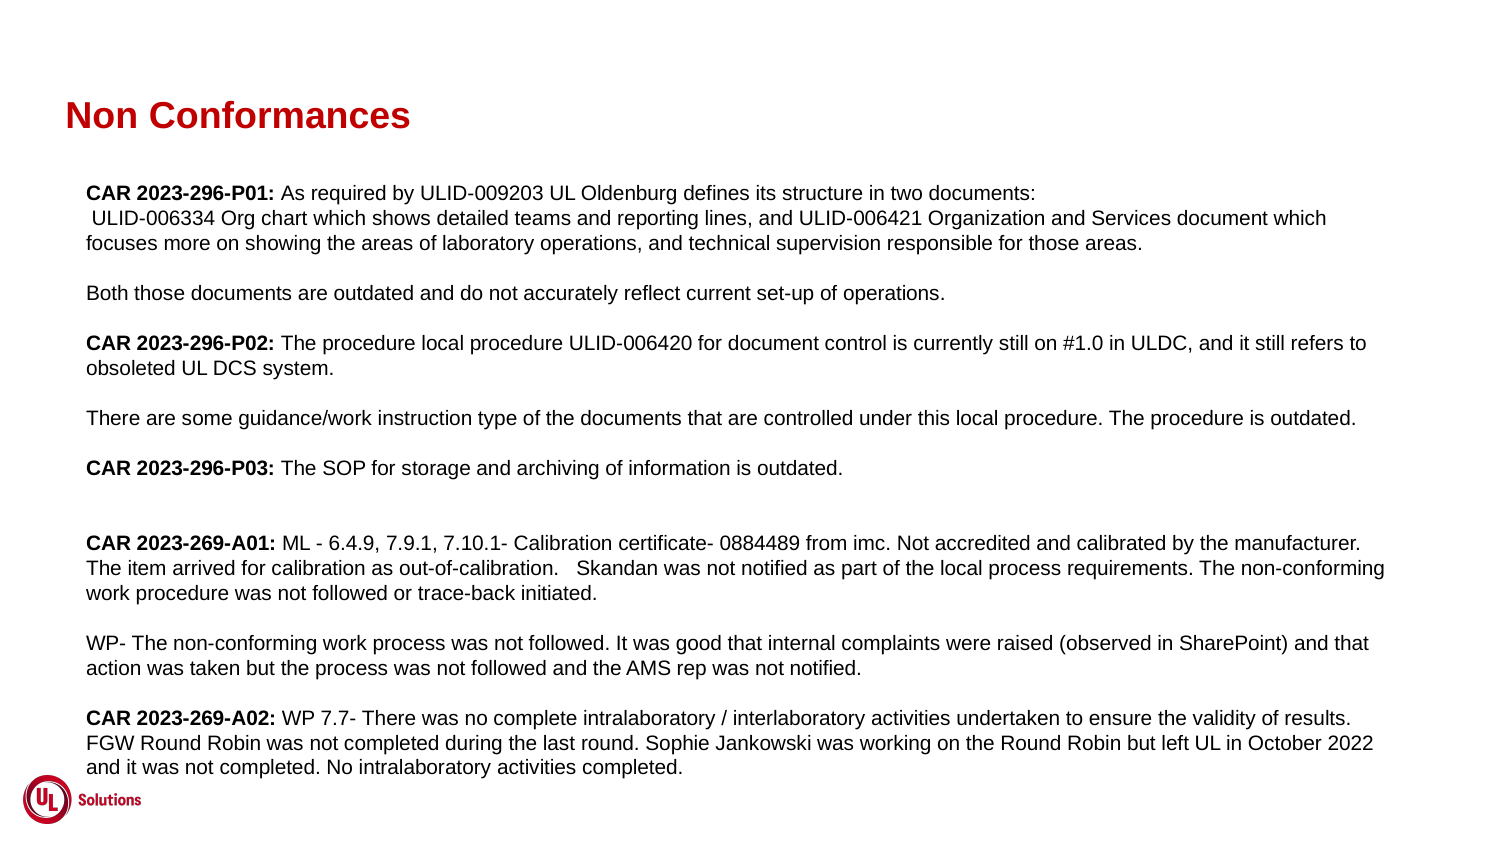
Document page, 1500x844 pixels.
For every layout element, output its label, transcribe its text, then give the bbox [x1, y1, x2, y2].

text_box CAR 2023-296-P01: As required by ULID-009203 UL Oldenburg defines its structure in two documents: ULID-006334 Org chart which shows detailed teams and reporting lines, and ULID-006421 Organization and Services document which focuses more on showing the areas of laboratory operations, and technical supervision responsible for those areas. Both those documents are outdated and do not accurately reflect current set-up of operations. CAR 2023-296-P02: The procedure local procedure ULID-006420 for document control is currently still on #1.0 in ULDC, and it still refers to obsoleted UL DCS system. There are some guidance/work instruction type of the documents that are controlled under this local procedure. The procedure is outdated. CAR 2023-296-P03: The SOP for storage and archiving of information is outdated. CAR 2023-269-A01: ML - 6.4.9, 7.9.1, 7.10.1- Calibration certificate- 0884489 from imc. Not accredited and calibrated by the manufacturer. The item arrived for calibration as out-of-calibration. Skandan was not notified as part of the local process requirements. The non-conforming work procedure was not followed or trace-back initiated. WP- The non-conforming work process was not followed. It was good that internal complaints were raised (observed in SharePoint) and that action was taken but the process was not followed and the AMS rep was not notified. CAR 2023-269-A02: WP 7.7- There was no complete intralaboratory / interlaboratory activities undertaken to ensure the validity of results. FGW Round Robin was not completed during the last round. Sophie Jankowski was working on the Round Robin but left UL in October 2022 and it was not completed. No intralaboratory activities completed. [86, 179, 1399, 844]
text_box Non Conformances [50, 88, 1438, 157]
picture [23, 775, 86, 824]
